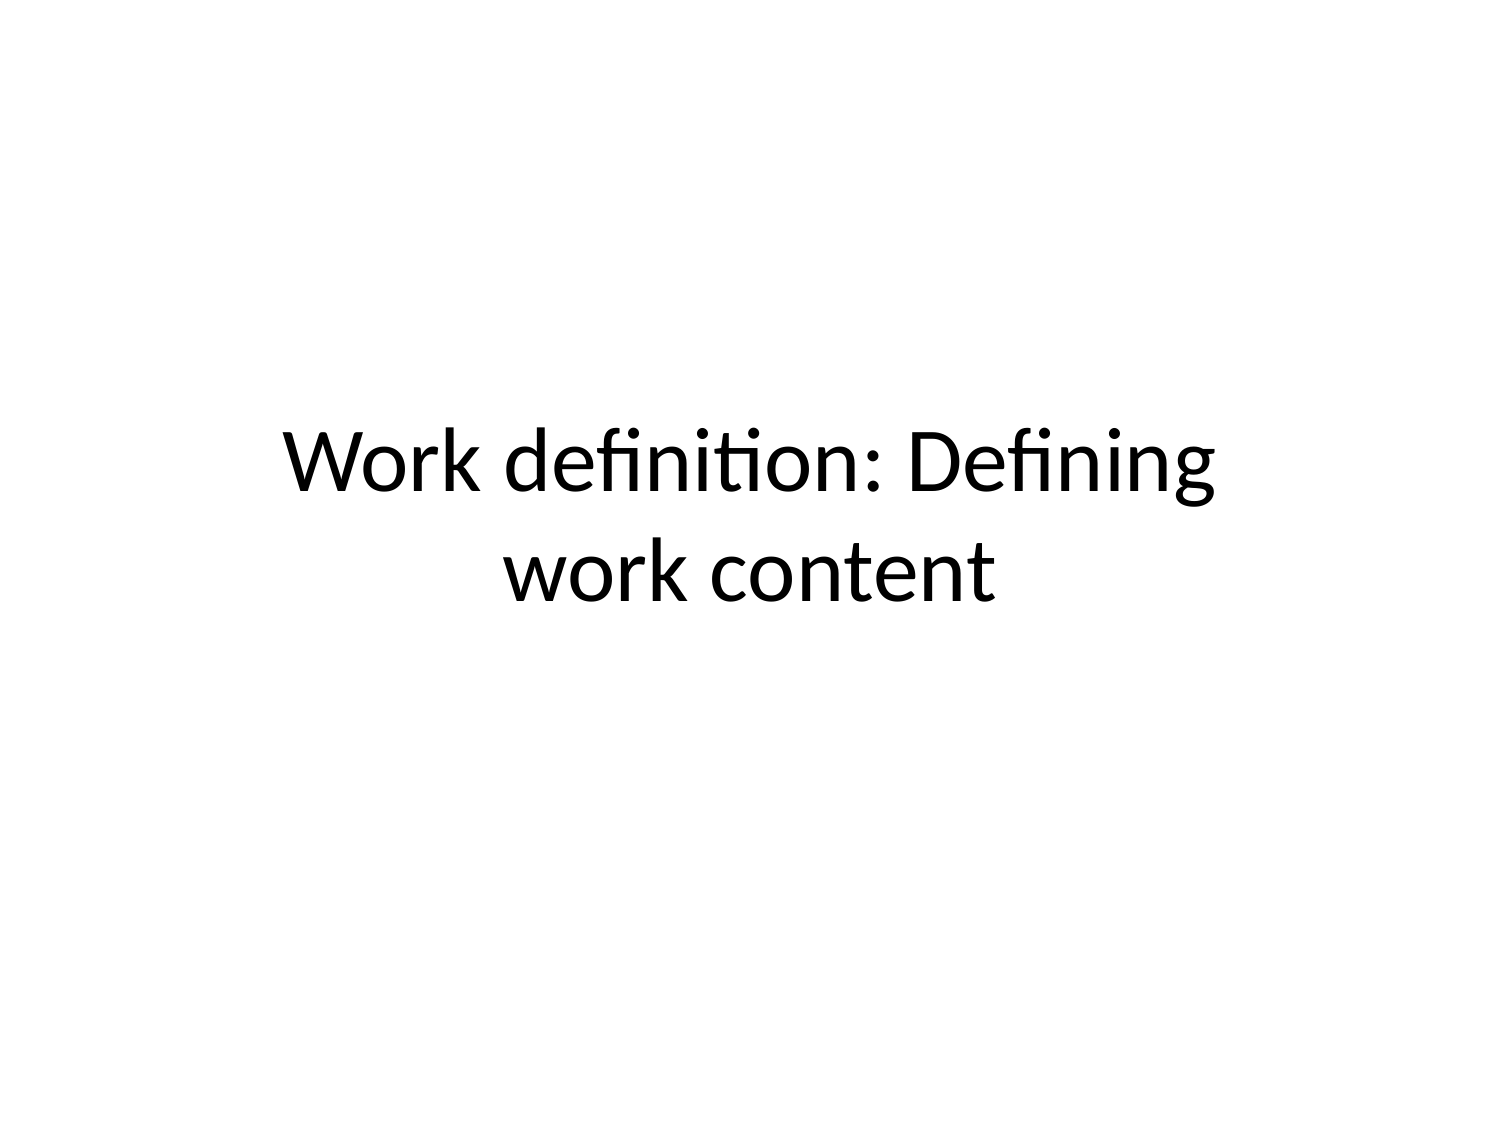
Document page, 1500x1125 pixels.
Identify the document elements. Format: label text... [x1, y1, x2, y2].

text_box Work definition: Defining work content [112, 389, 1388, 631]
